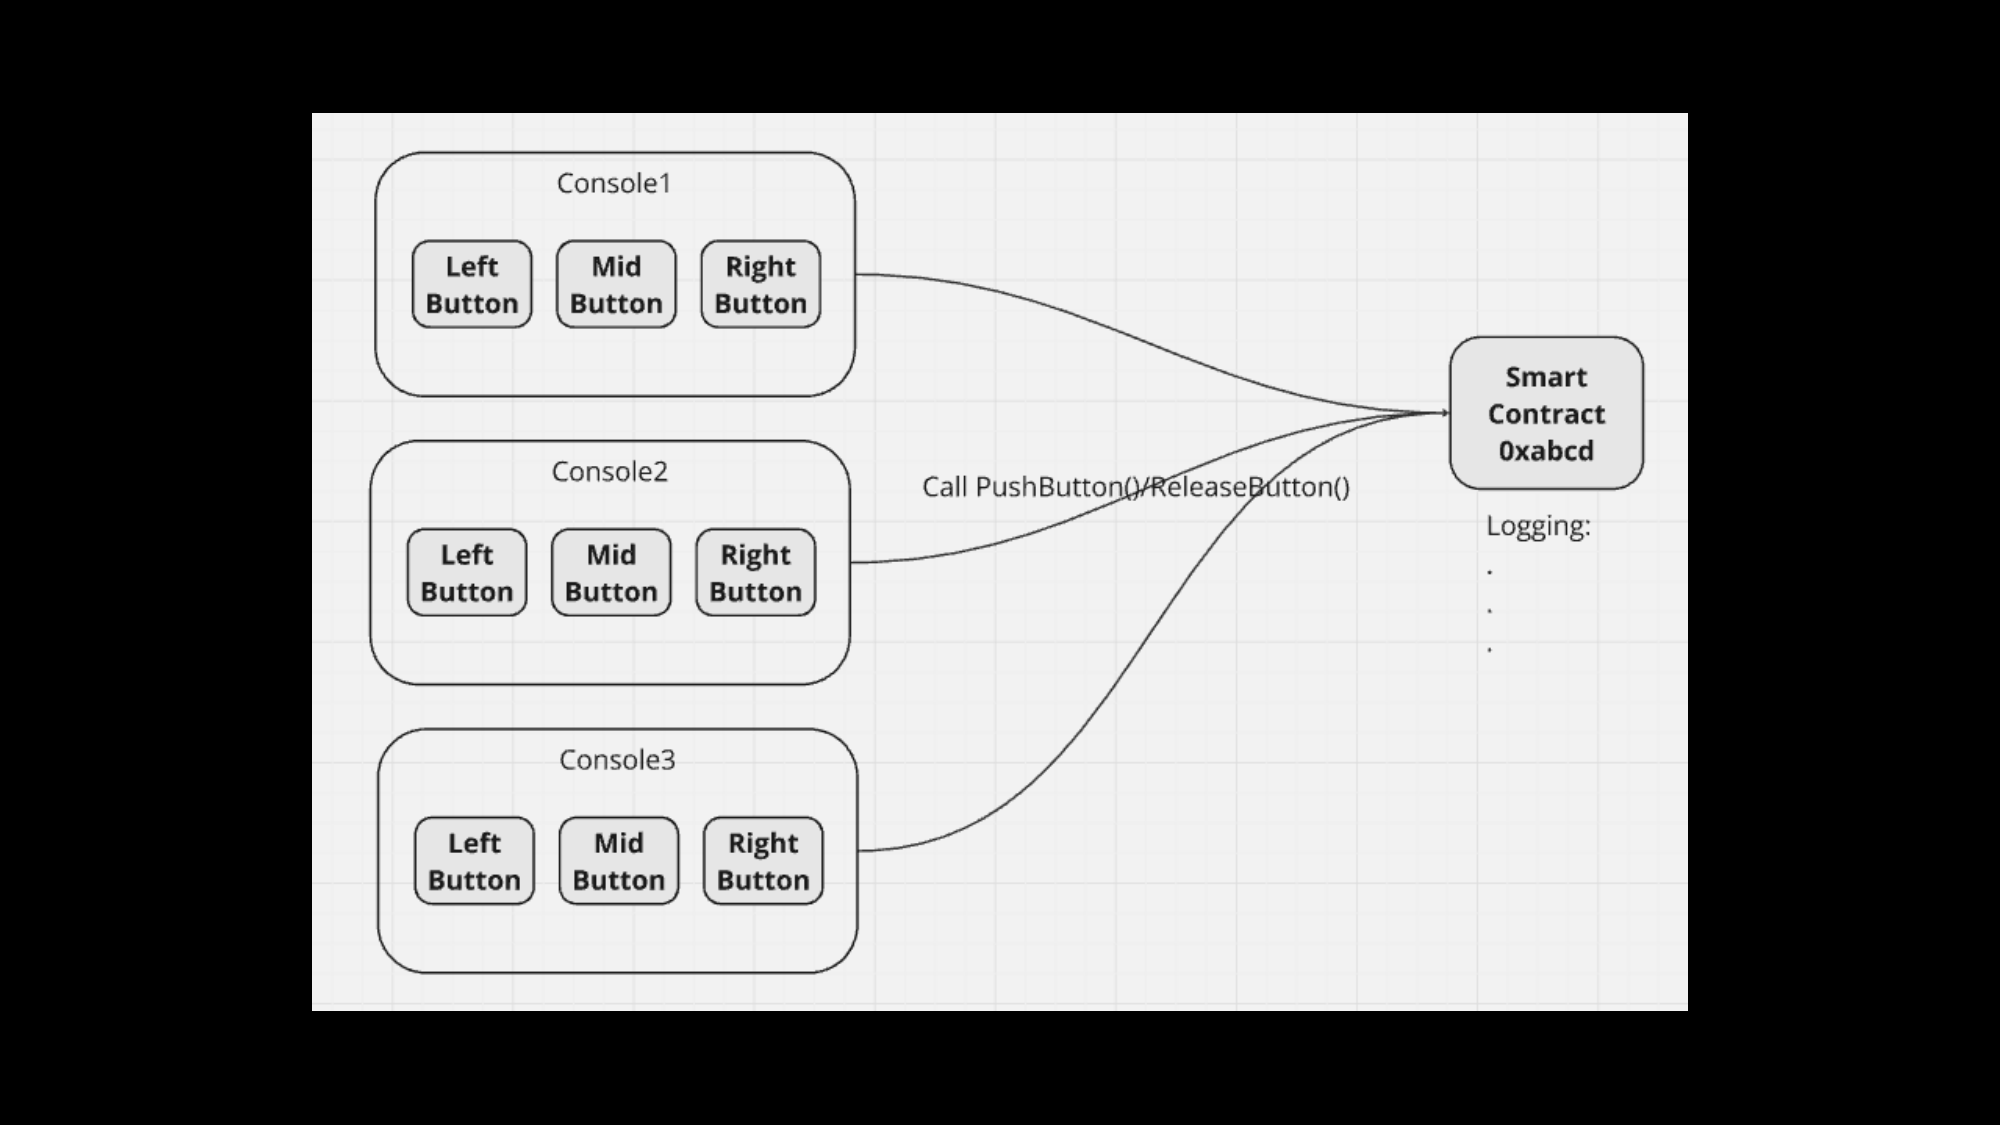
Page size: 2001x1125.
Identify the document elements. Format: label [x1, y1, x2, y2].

picture [312, 113, 1688, 1011]
